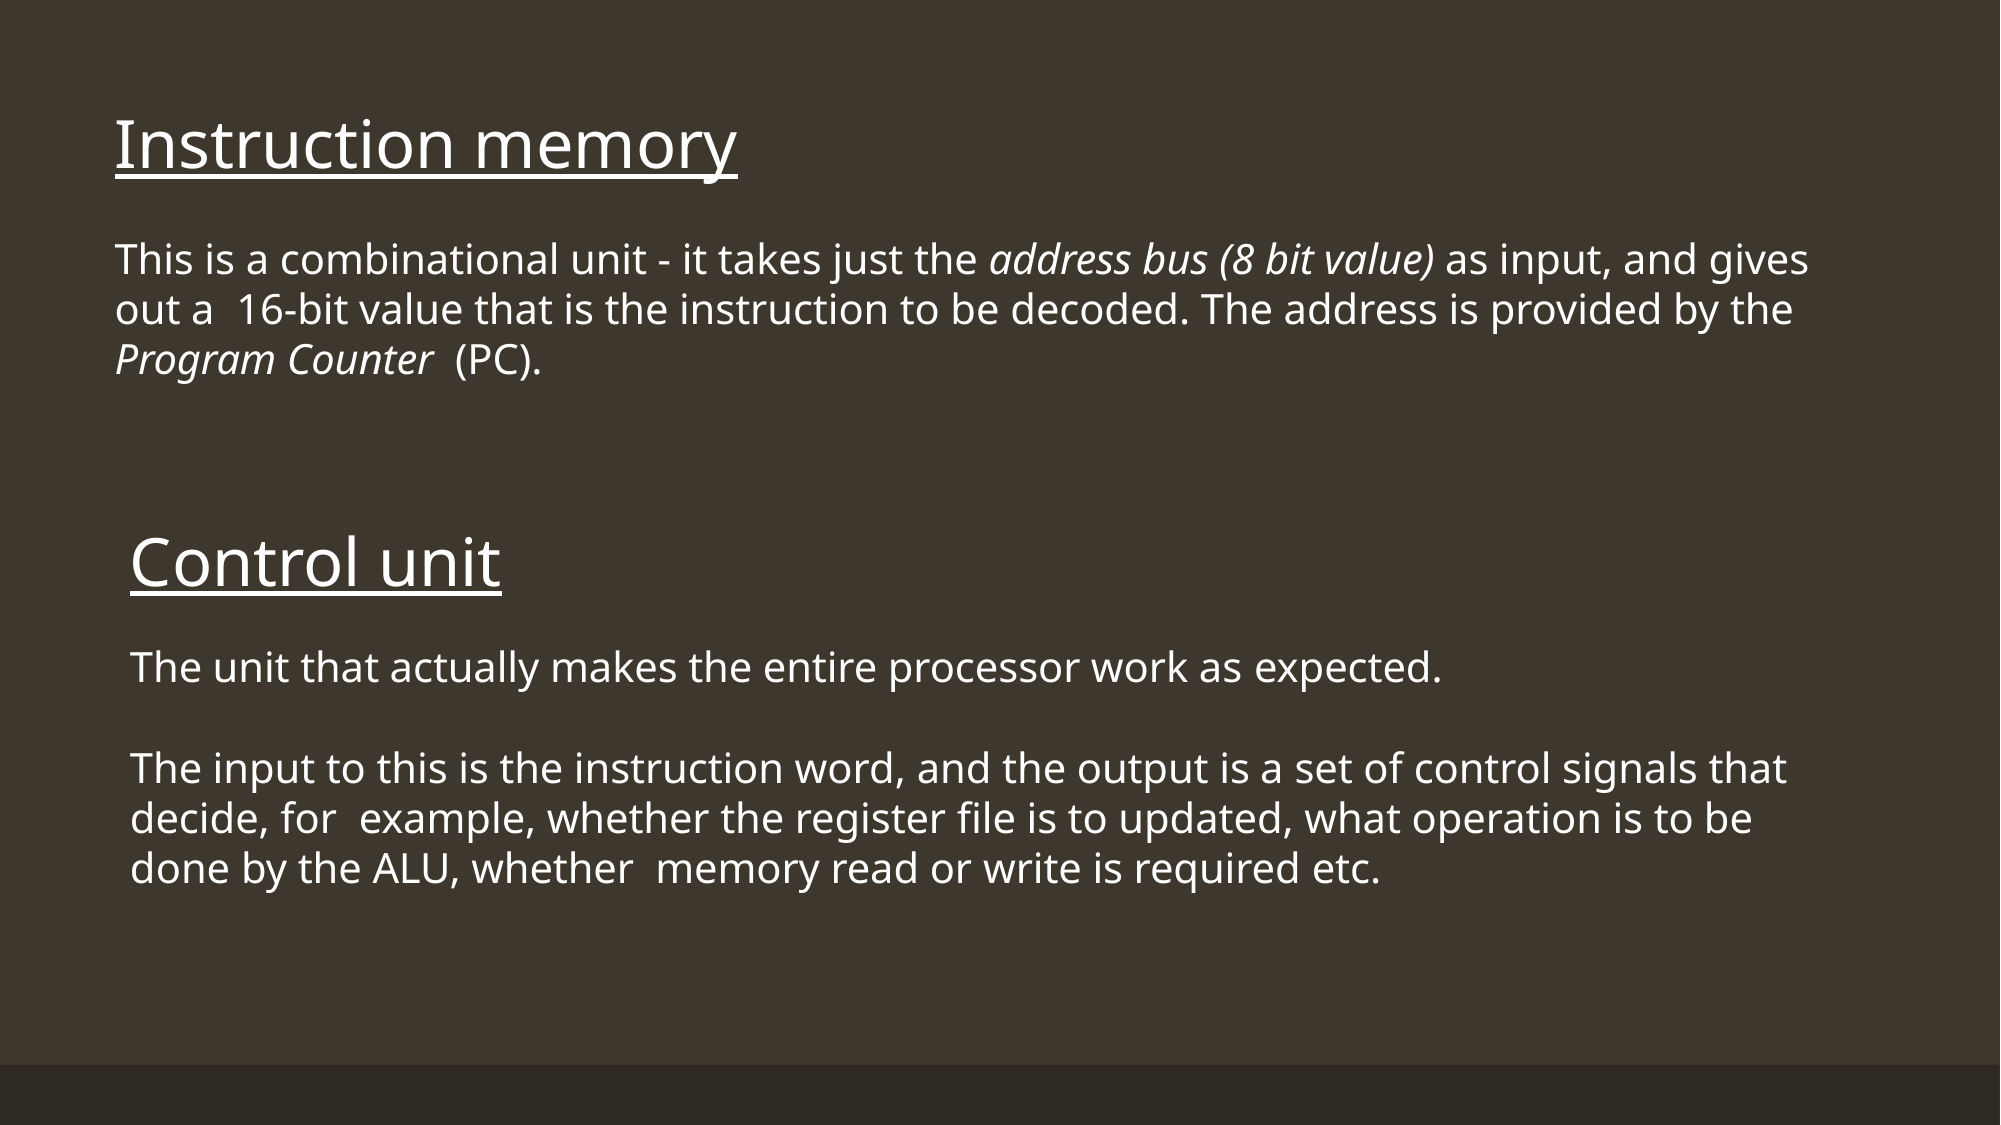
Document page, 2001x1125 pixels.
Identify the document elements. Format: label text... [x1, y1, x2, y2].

text_box Instruction memory This is a combinational unit - it takes just the address bus (8 bit value) as input, and gives out a 16-bit value that is the instruction to be decoded. The address is provided by the Program Counter (PC). [112, 50, 1859, 433]
text_box Control unit The unit that actually makes the entire processor work as expected. The input to this is the instruction word, and the output is a set of control signals that decide, for example, whether the register file is to updated, what operation is to be done by the ALU, whether memory read or write is required etc. [113, 512, 1864, 899]
